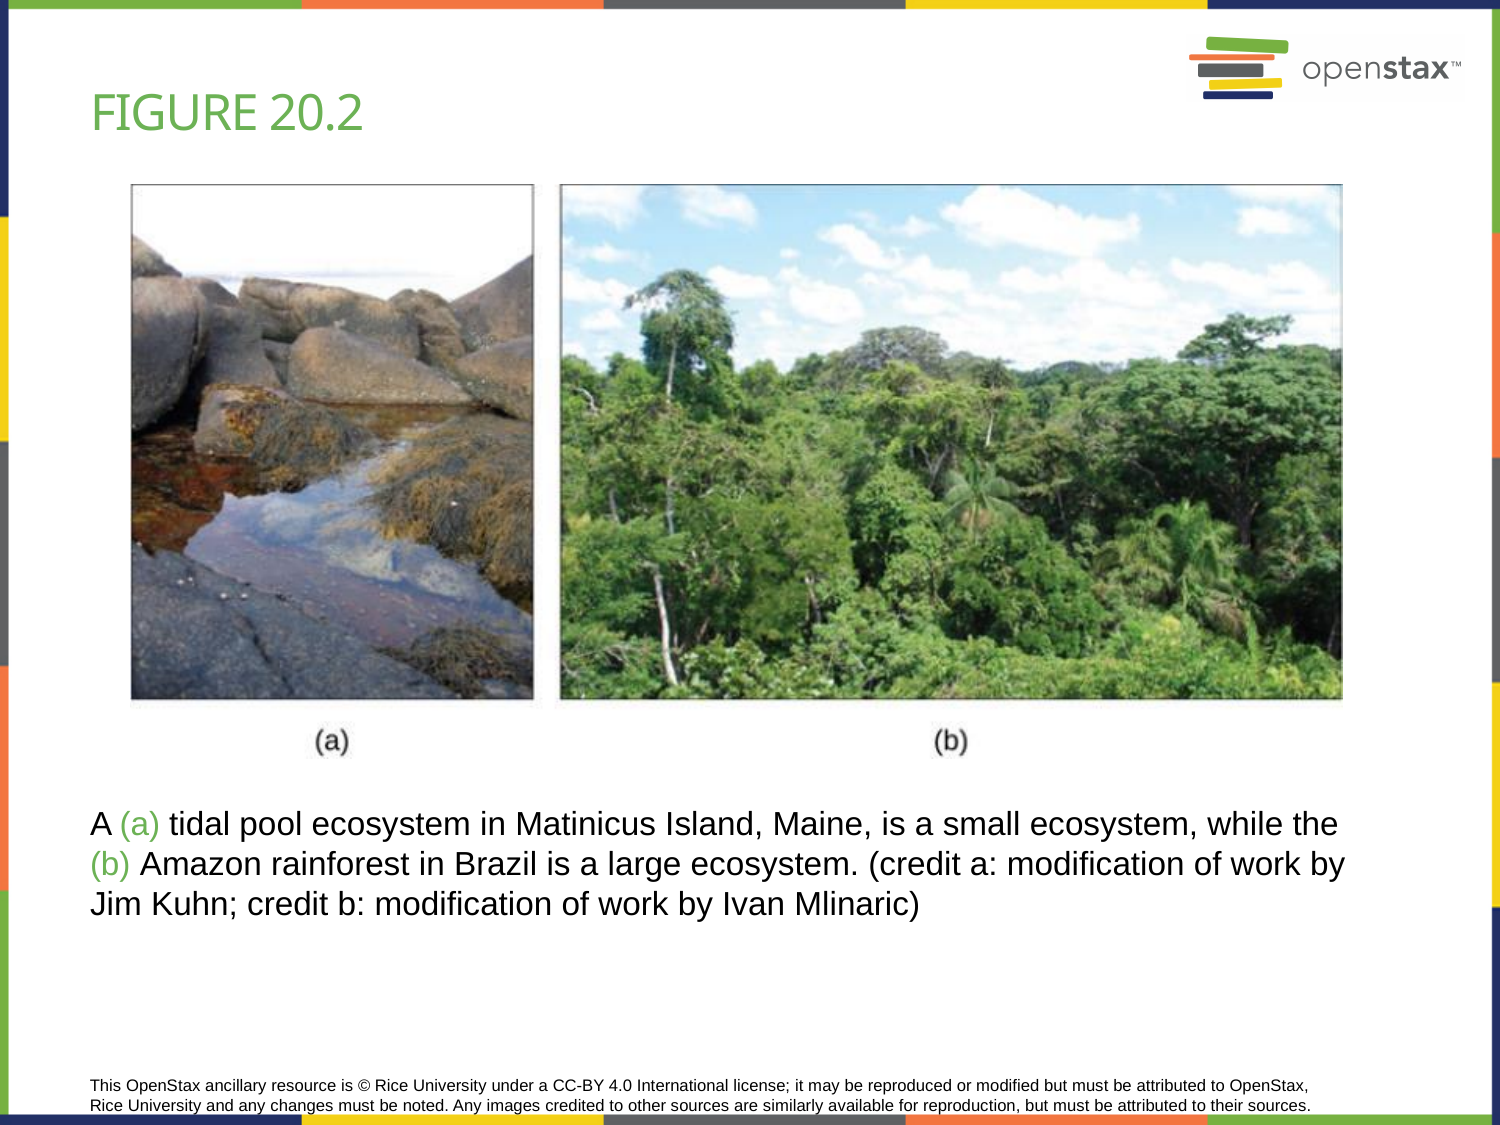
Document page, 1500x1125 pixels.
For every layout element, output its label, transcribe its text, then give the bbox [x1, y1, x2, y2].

text_box This OpenStax ancillary resource is © Rice University under a CC-BY 4.0 International license; it may be reproduced or modified but must be attributed to OpenStax, Rice University and any changes must be noted. Any images credited to other sources are similarly available for reproduction, but must be attributed to their sources. [75, 1067, 1336, 1114]
title Figure 20.2 [75, 39, 1398, 148]
list A (a) tidal pool ecosystem in Matinicus Island, Maine, is a small ecosystem, while the (b) Amazon rainforest in Brazil is a large ecosystem. (credit a: modification of work by Jim Kuhn; credit b: modification of work by Ivan Mlinaric) [75, 794, 1398, 986]
picture [0, 0, 1500, 1125]
